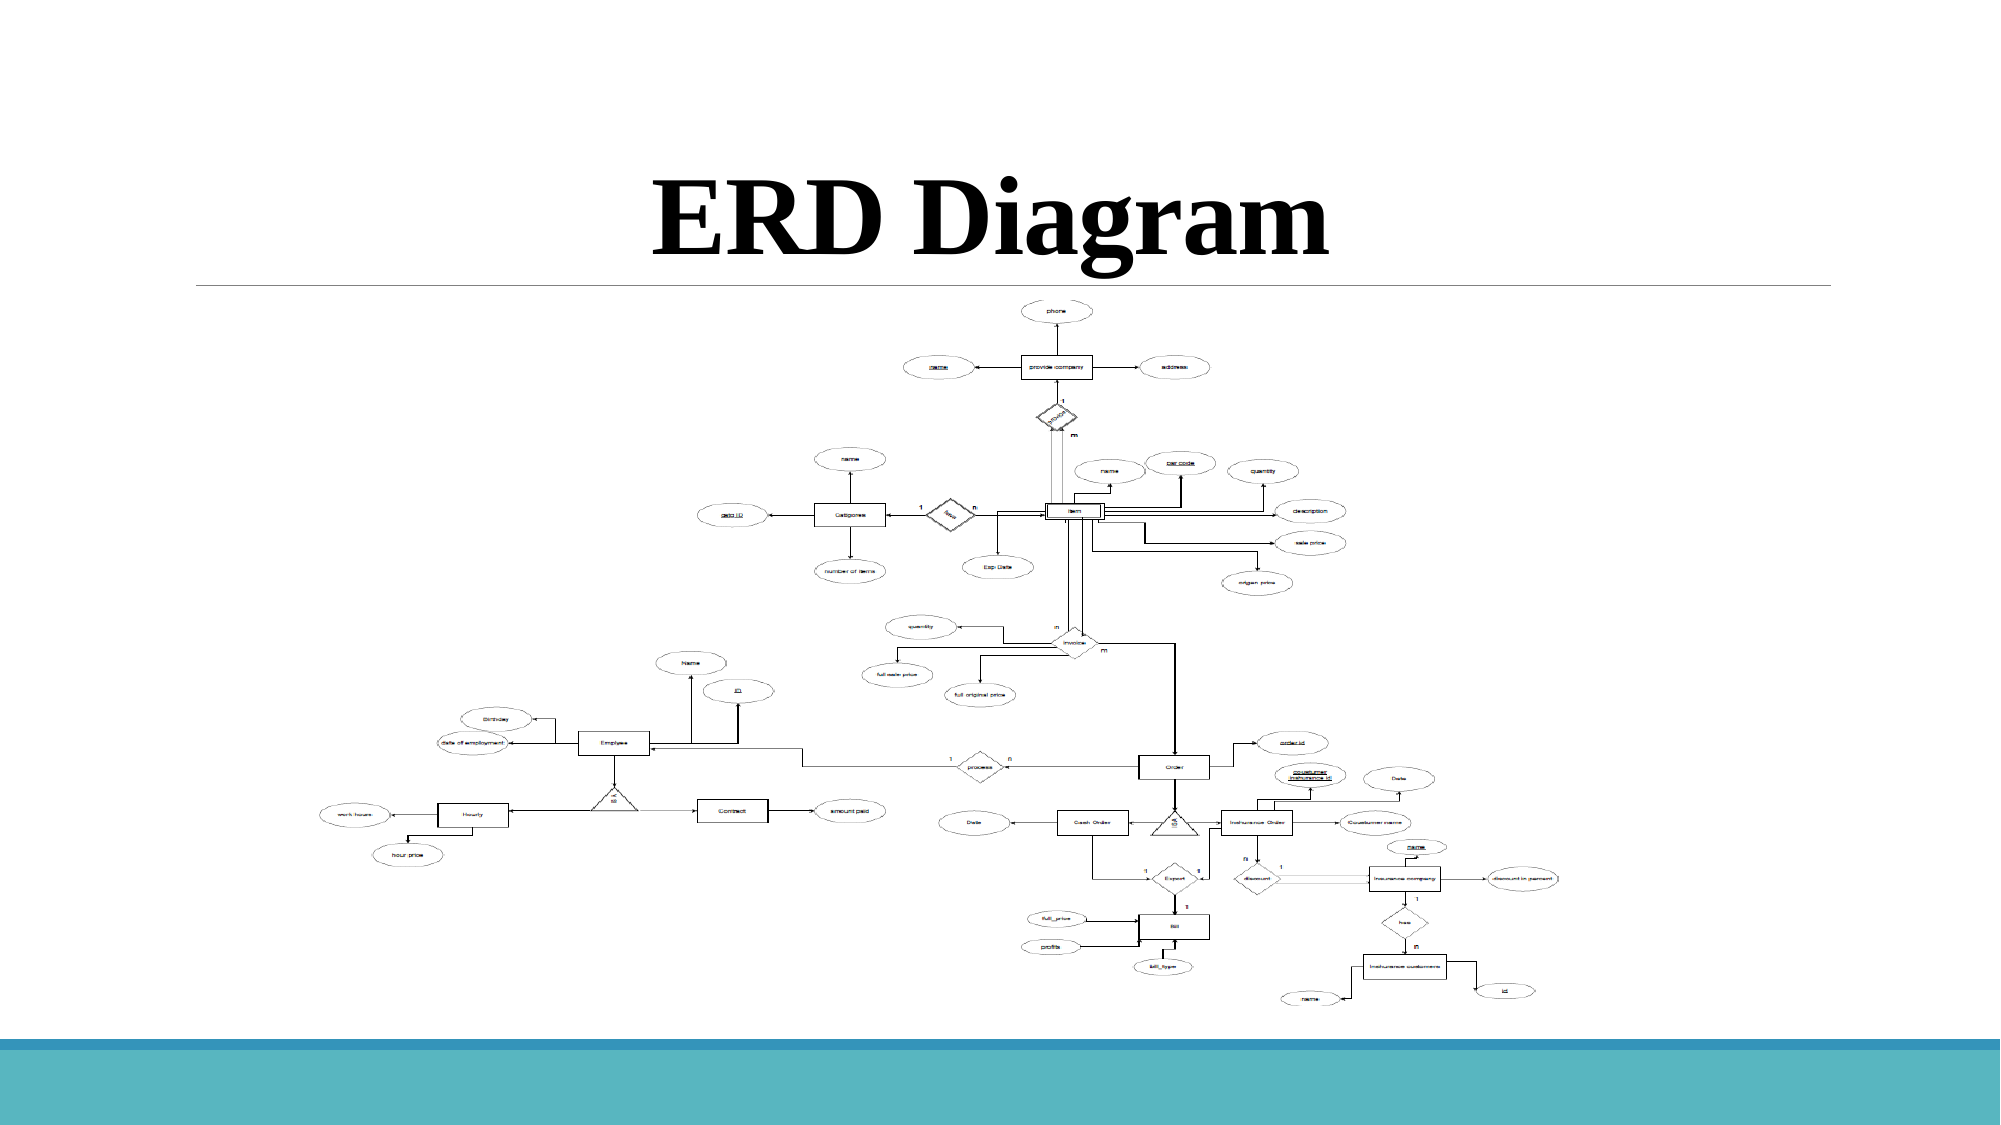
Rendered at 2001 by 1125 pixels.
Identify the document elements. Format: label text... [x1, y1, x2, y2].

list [318, 300, 1560, 1007]
title ERD Diagram [180, 47, 1830, 285]
